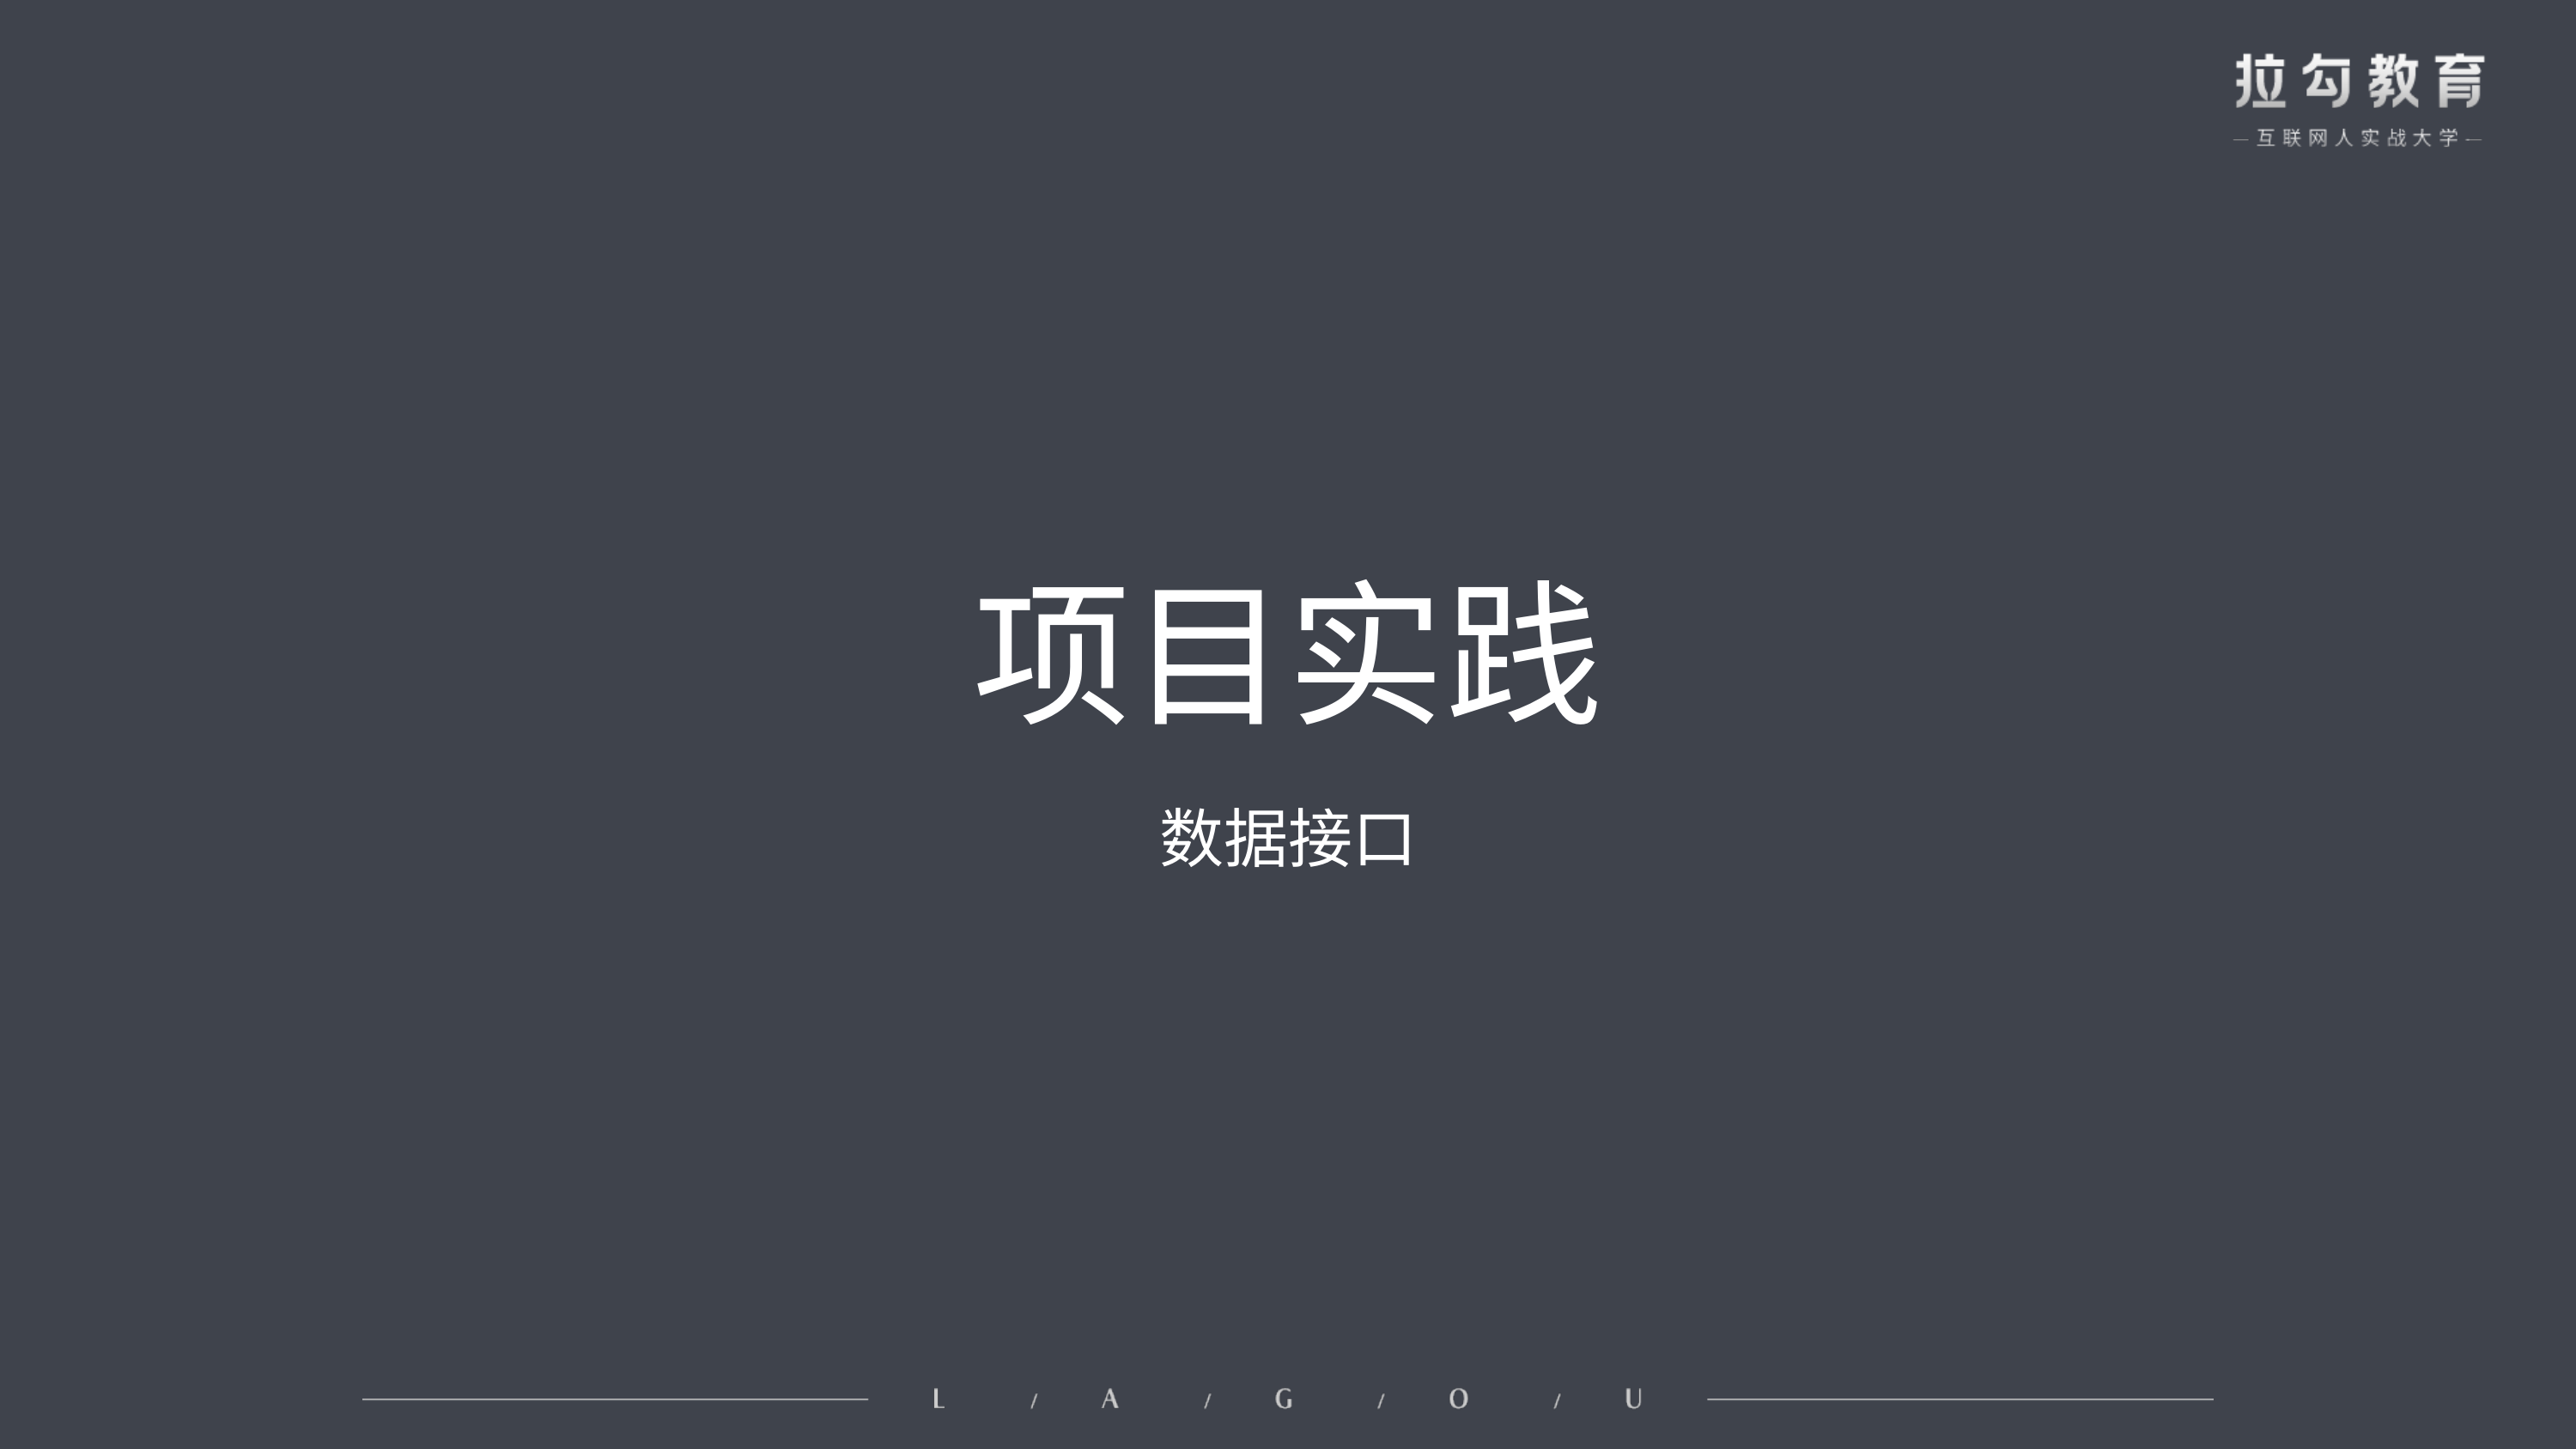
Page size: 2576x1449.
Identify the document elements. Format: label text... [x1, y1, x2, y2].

list 数据接口 [177, 753, 2399, 1088]
picture [362, 1374, 2214, 1425]
title 项目实践 [177, 361, 2399, 753]
picture [2182, 11, 2541, 197]
